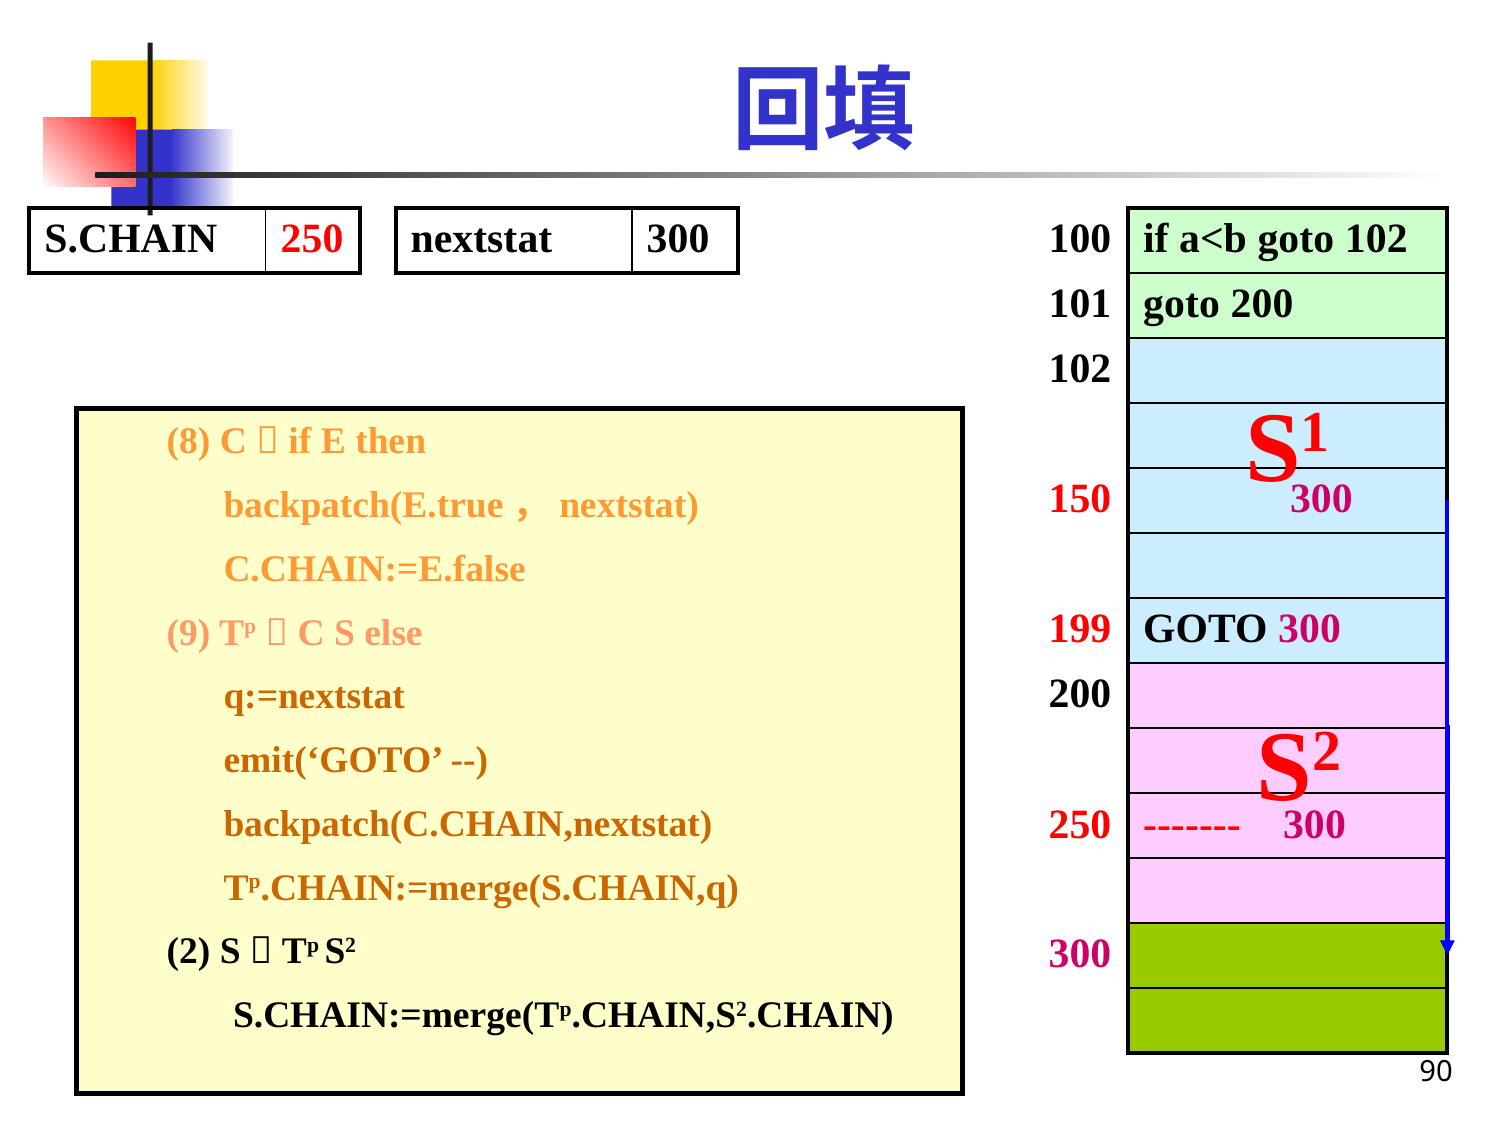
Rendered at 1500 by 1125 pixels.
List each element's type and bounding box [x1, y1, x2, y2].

text_box [1210, 373, 1365, 509]
text_box [76, 408, 963, 1094]
table_cell [1130, 339, 1445, 402]
table_cell [1376, 729, 1445, 792]
table_header [633, 210, 736, 271]
table_header [398, 210, 631, 271]
table_header [31, 210, 265, 271]
table_cell [1130, 989, 1445, 1051]
table_header [1034, 208, 1126, 273]
table_cell [1130, 469, 1445, 532]
table_cell [1130, 859, 1445, 922]
table_cell [1034, 273, 1126, 1053]
table_header [266, 210, 358, 271]
table_cell [1130, 729, 1222, 792]
table_cell [1130, 794, 1445, 857]
slide_number [1155, 1024, 1468, 1100]
table_cell [1365, 404, 1445, 467]
table_cell [1130, 924, 1445, 987]
table_cell [1130, 404, 1210, 467]
table_cell [1130, 664, 1445, 727]
table_cell [1130, 599, 1445, 662]
text_box [1222, 692, 1376, 828]
table_cell [1130, 274, 1445, 337]
text_box [183, 54, 1465, 169]
table_header [1130, 210, 1445, 272]
table_cell [1130, 534, 1445, 597]
